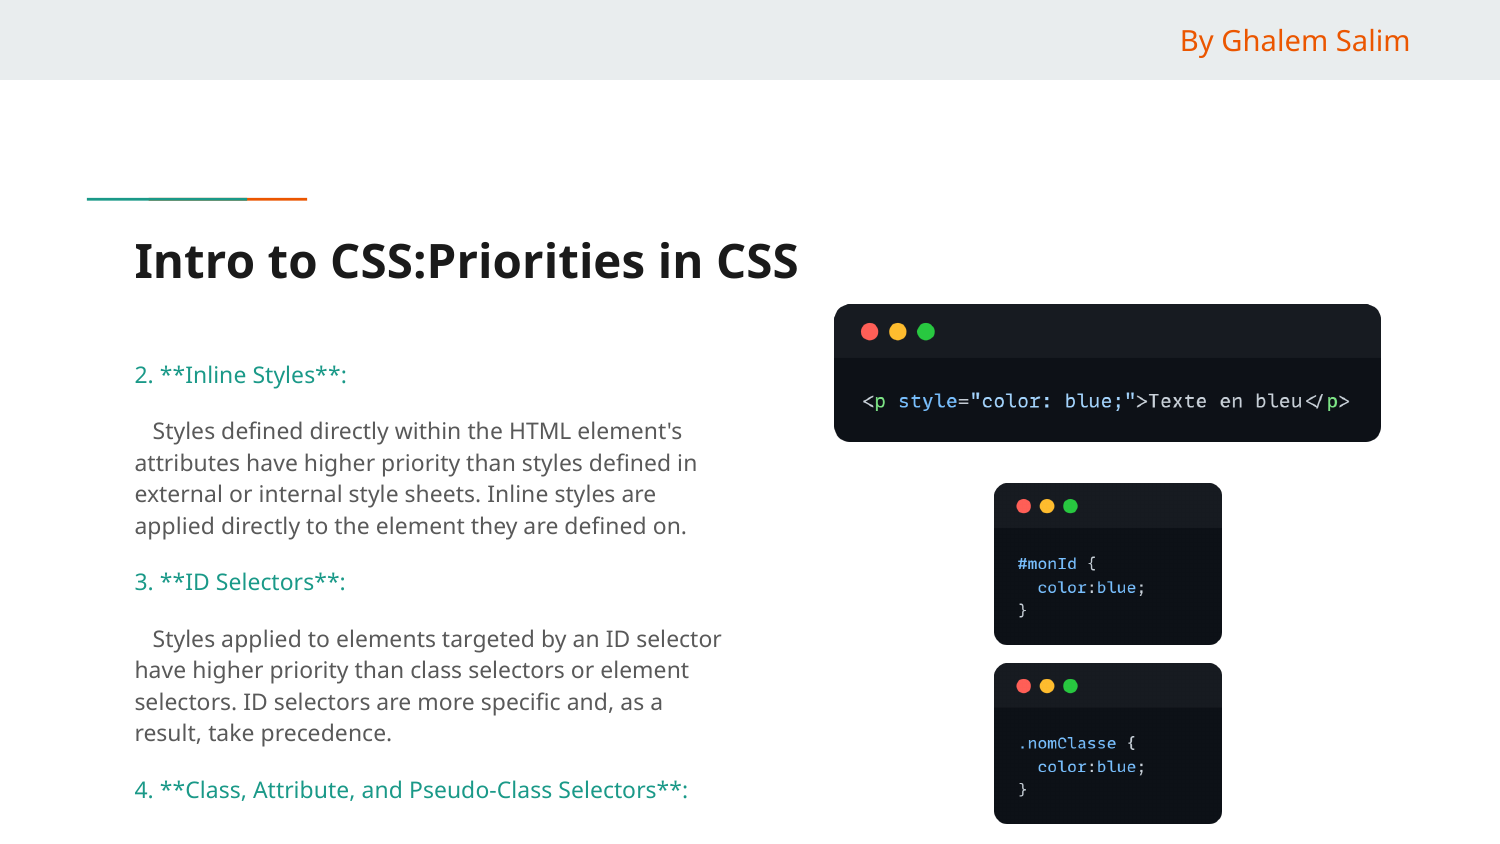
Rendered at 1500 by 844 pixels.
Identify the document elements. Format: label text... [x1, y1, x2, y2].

picture [993, 662, 1222, 825]
picture [993, 483, 1222, 645]
text_box By Ghalem Salim [1165, 7, 1500, 73]
list 2. **Inline Styles**: Styles defined directly within the HTML element's attributes have higher priority than styles defined in external or internal style sheets. Inline styles are applied directly to the element they are defined on. 3. **ID Selectors**: Styles applied to elements targeted by an ID selector have higher priority than class selectors or element selectors. ID selectors are more specific and, as a result, take precedence. 4. **Class, Attribute, and Pseudo-Class Selectors**: [119, 341, 750, 807]
title Intro to CSS:Priorities in CSS [119, 216, 1381, 305]
picture [834, 303, 1382, 442]
